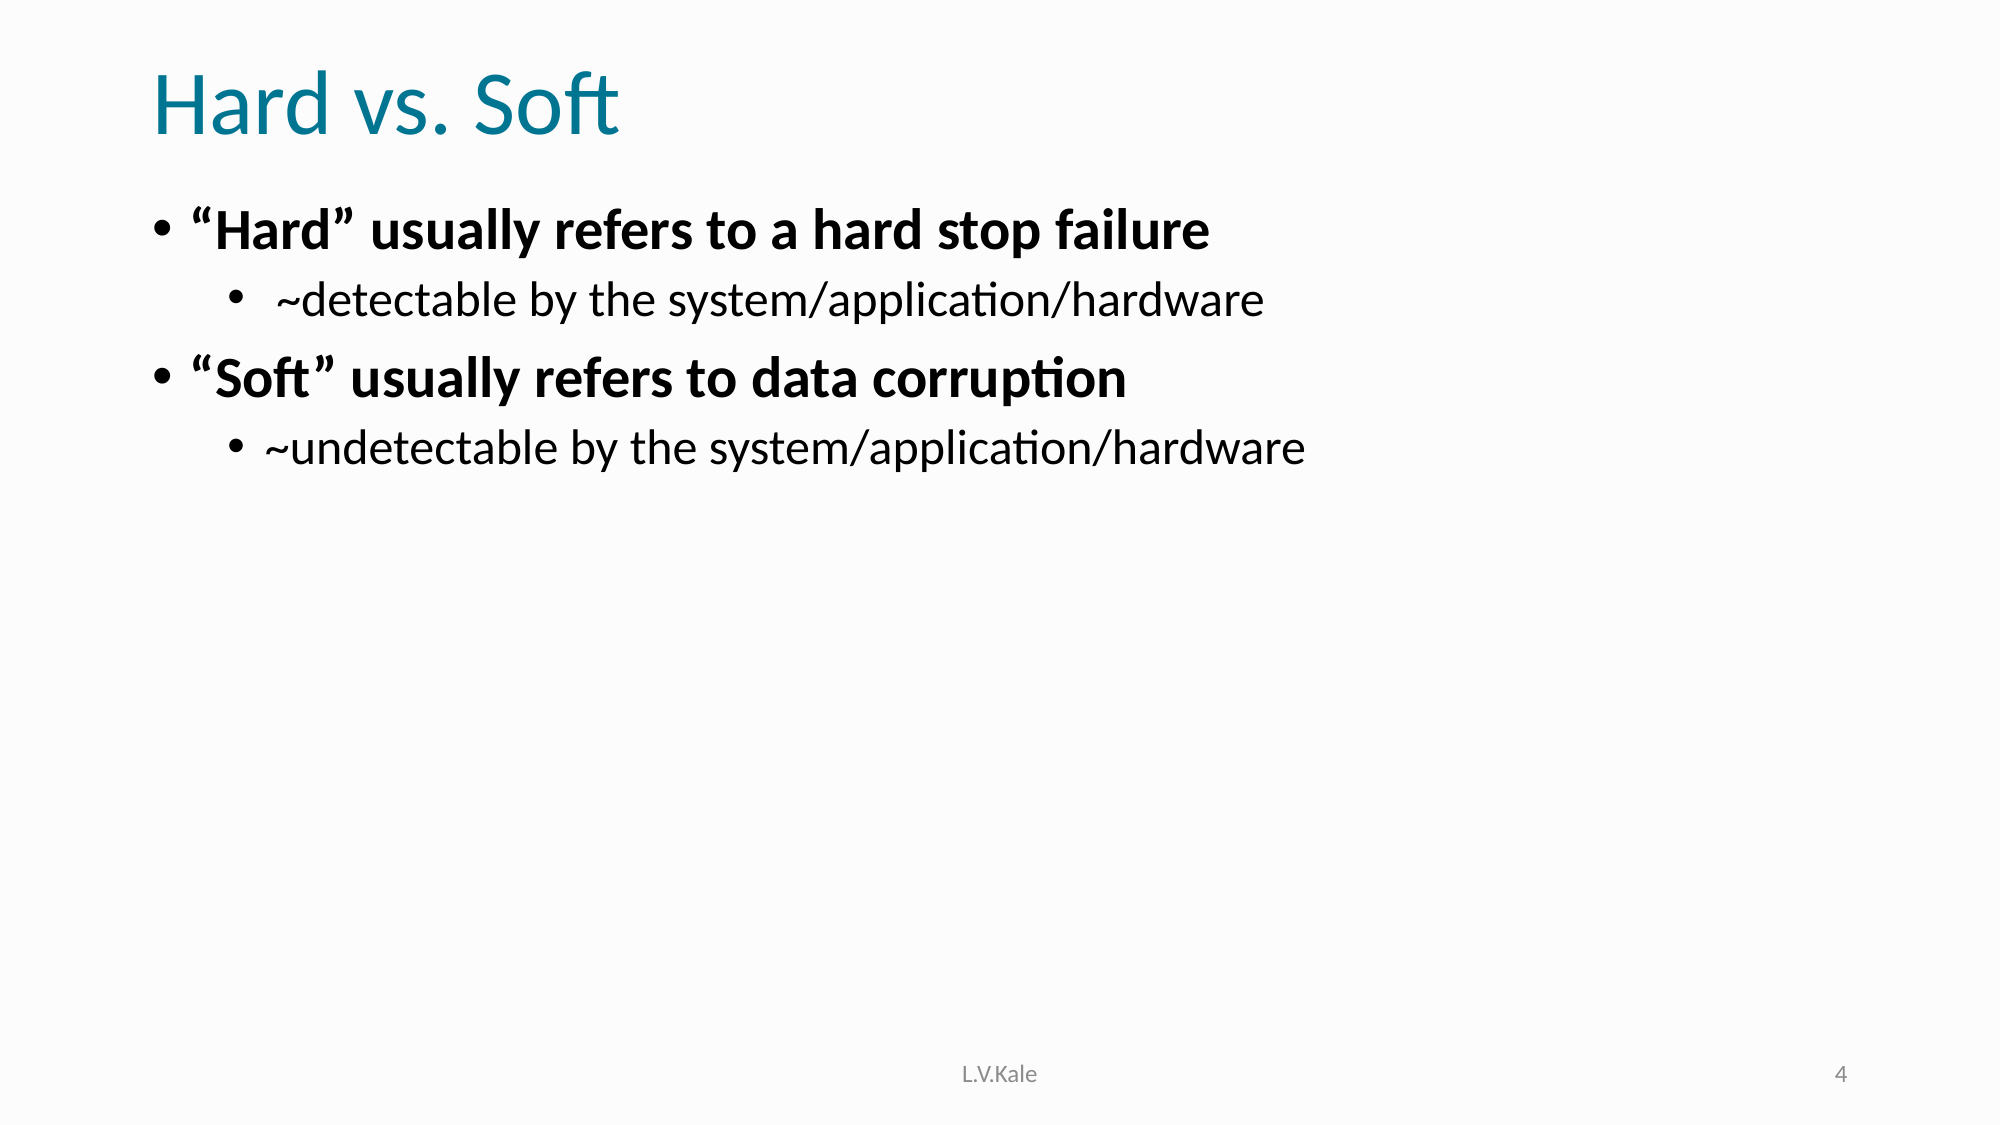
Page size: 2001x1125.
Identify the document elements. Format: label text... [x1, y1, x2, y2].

slide_number 4 [1412, 1042, 1863, 1103]
list “Hard” usually refers to a hard stop failure ~detectable by the system/application/hardware “Soft” usually refers to data corruption ~undetectable by the system/application/hardware [137, 191, 1863, 1014]
footer L.V.Kale [662, 1042, 1338, 1103]
title Hard vs. Soft [137, 41, 1863, 168]
